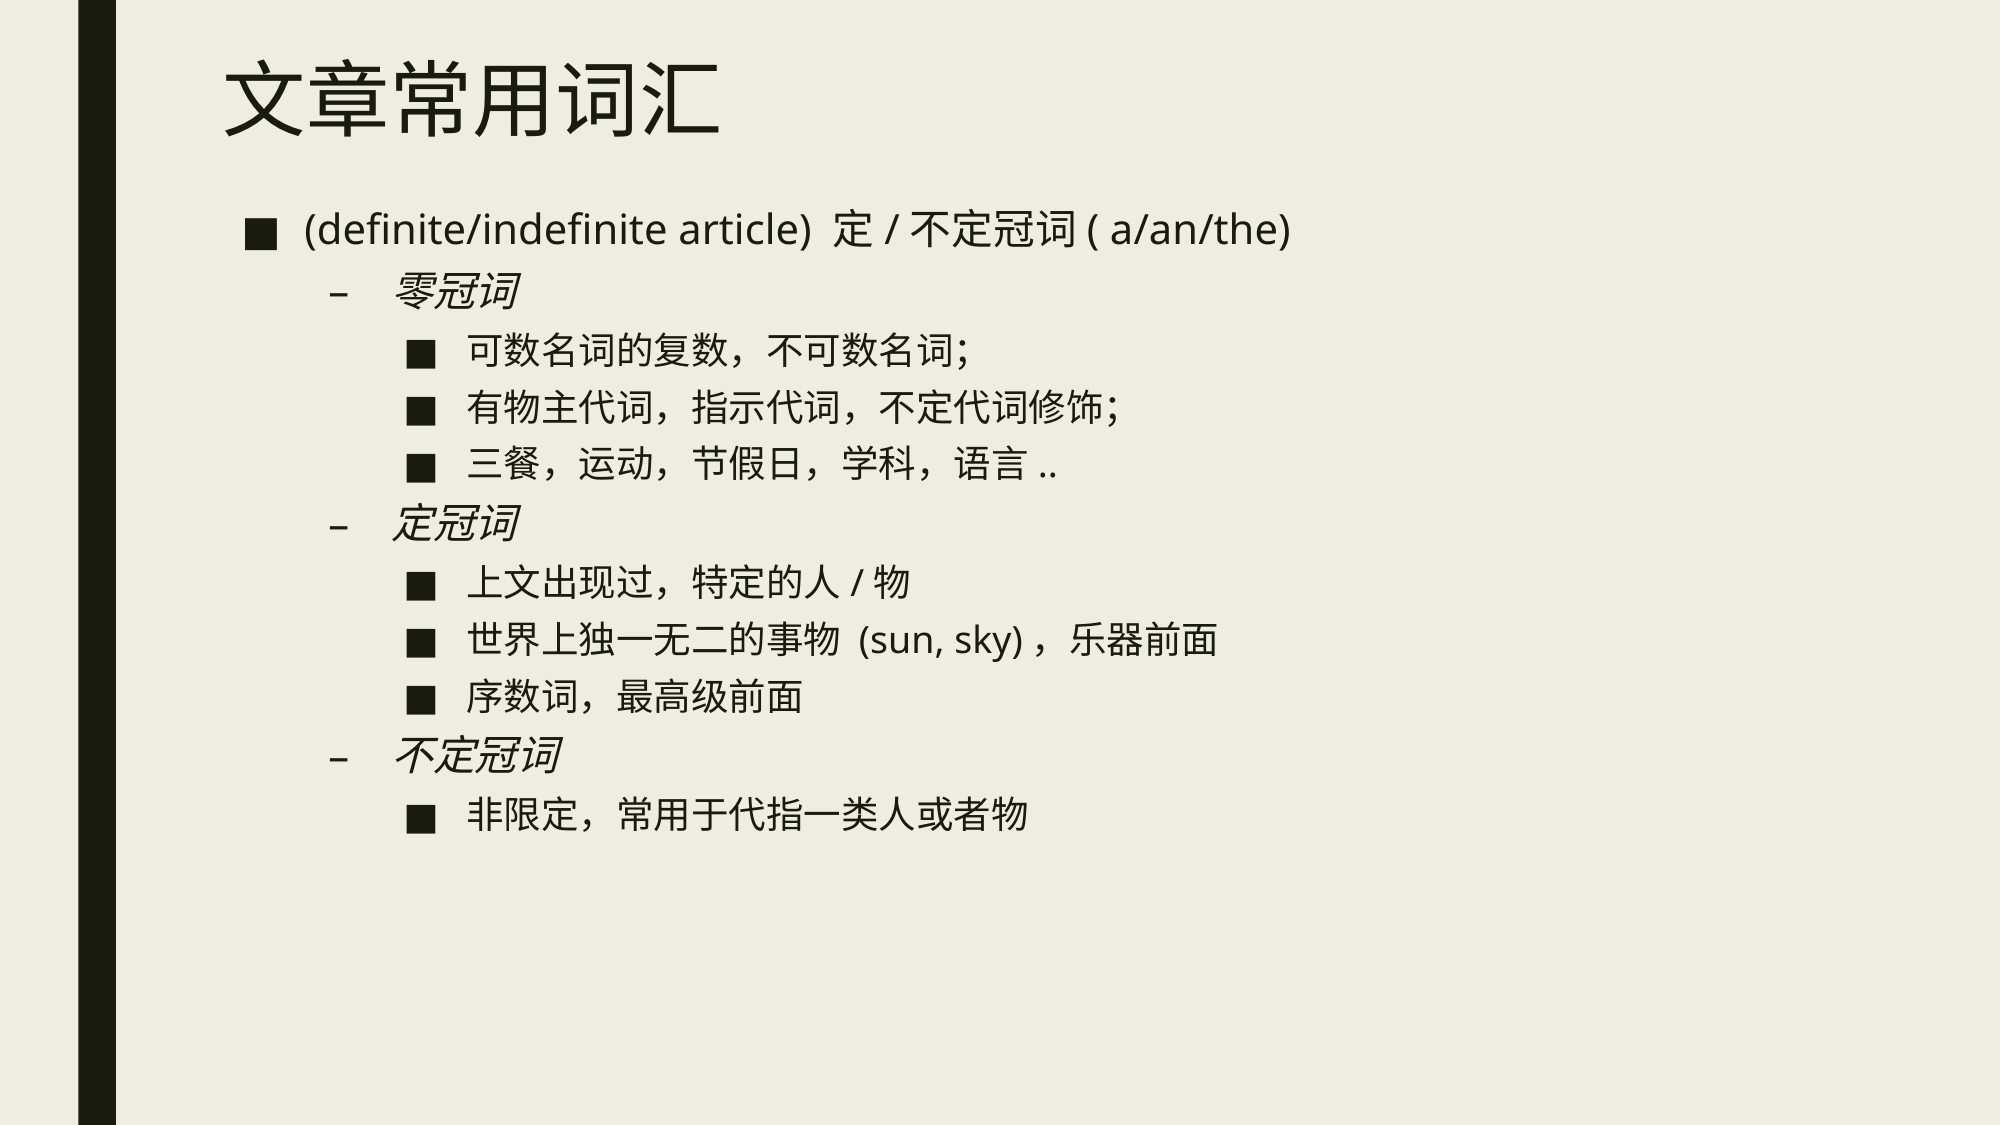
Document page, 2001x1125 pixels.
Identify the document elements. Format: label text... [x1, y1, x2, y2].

title 文章常用词汇 [207, 51, 1783, 189]
list (definite/indefinite article) 定/不定冠词( a/an/the) 零冠词 可数名词的复数，不可数名词； 有物主代词，指示代词，不定代词修饰； 三餐，运动，节假日，学科，语言.. 定冠词 上文出现过，特定的人/物 世界上独一无二的事物 (sun, sky)，乐器前面 序数词，最高级前面 不定冠词 非限定，常用于代指一类人或者物 [226, 199, 1802, 1036]
